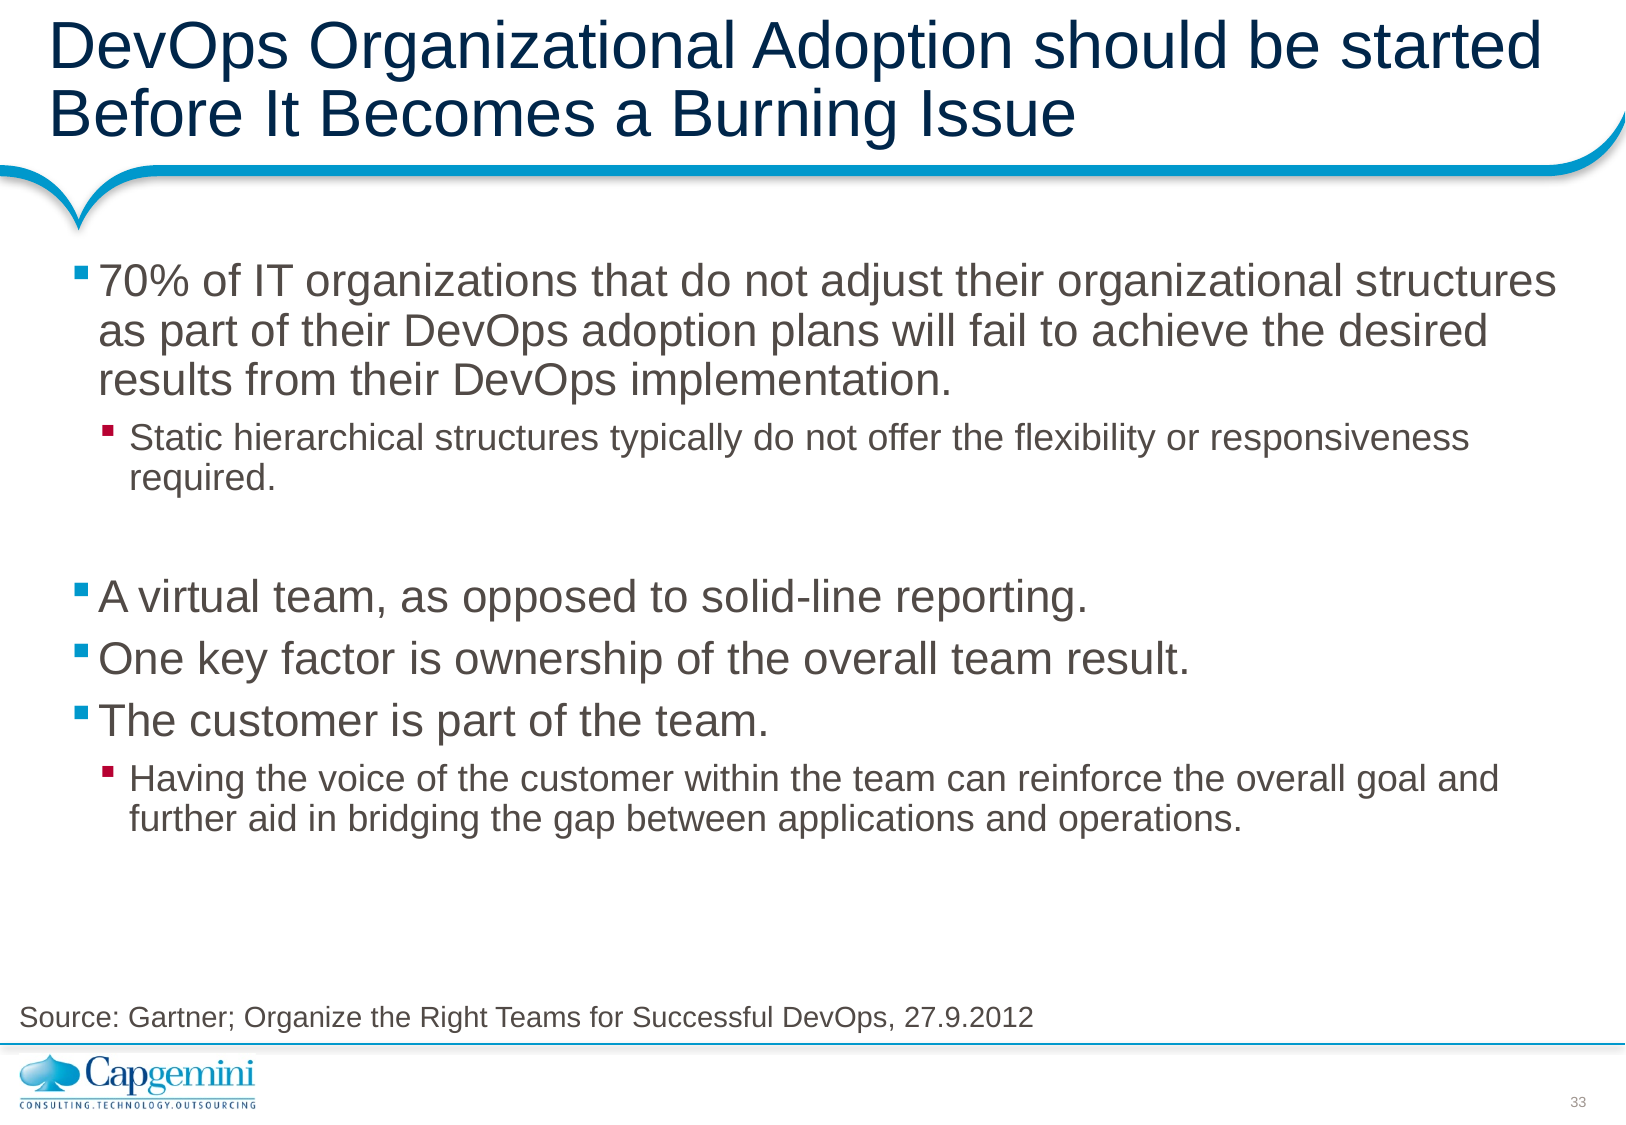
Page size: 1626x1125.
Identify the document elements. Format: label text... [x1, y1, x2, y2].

title DevOps Organizational Adoption should be started Before It Becomes a Burning Issue [0, 0, 1625, 165]
text_box Source: Gartner; Organize the Right Teams for Successful DevOps, 27.9.2012 [4, 991, 1059, 1041]
picture [19, 1053, 256, 1110]
list 70% of IT organizations that do not adjust their organizational structures as part of their DevOps adoption plans will fail to achieve the desired results from their DevOps implementation. Static hierarchical structures typically do not offer the flexibility or responsiveness required. A virtual team, as opposed to solid-line reporting. One key factor is ownership of the overall team result. The customer is part of the team. Having the voice of the customer within the team can reinforce the overall goal and further aid in bridging the gap between applications and operations. [53, 245, 1625, 1007]
